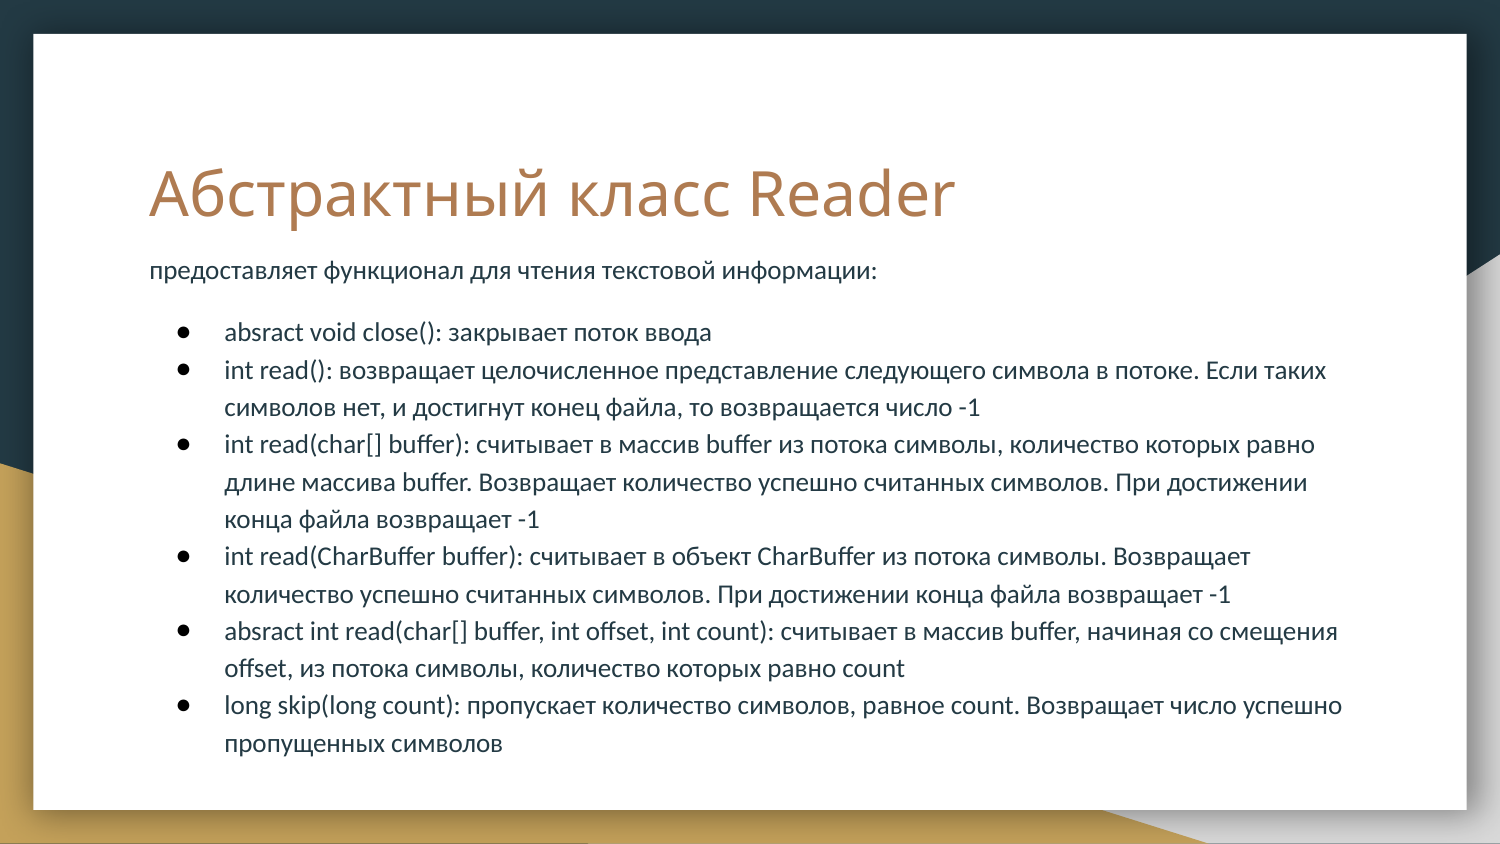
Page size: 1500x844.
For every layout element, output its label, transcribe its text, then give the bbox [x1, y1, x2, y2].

list предоставляет функционал для чтения текстовой информации: absract void close(): закрывает поток ввода int read(): возвращает целочисленное представление следующего символа в потоке. Если таких символов нет, и достигнут конец файла, то возвращается число -1 int read(char[] buffer): считывает в массив buffer из потока символы, количество которых равно длине массива buffer. Возвращает количество успешно считанных символов. При достижении конца файла возвращает -1 int read(CharBuffer buffer): считывает в объект CharBuffer из потока символы. Возвращает количество успешно считанных символов. При достижении конца файла возвращает -1 absract int read(char[] buffer, int offset, int count): считывает в массив buffer, начиная со смещения offset, из потока символы, количество которых равно count long skip(long count): пропускает количество символов, равное count. Возвращает число успешно пропущенных символов [134, 232, 1366, 729]
title Абстрактный класс Reader [134, 138, 1366, 232]
